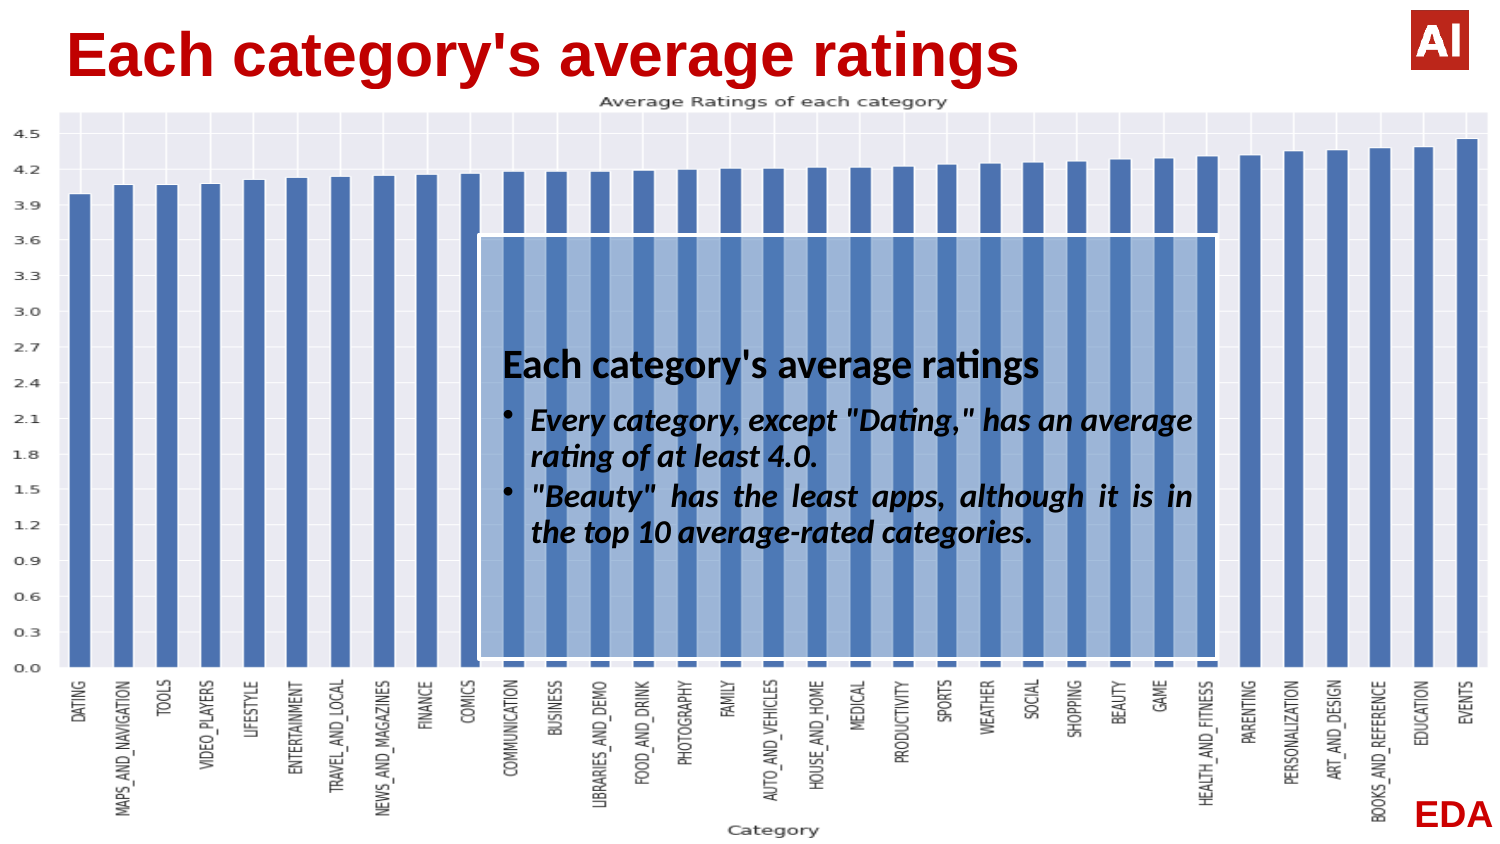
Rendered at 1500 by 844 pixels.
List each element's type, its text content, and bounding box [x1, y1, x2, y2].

picture [0, 89, 1500, 844]
picture [1411, 10, 1469, 70]
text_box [324, 234, 1372, 660]
text_box Each category's average ratings [66, 13, 1033, 87]
